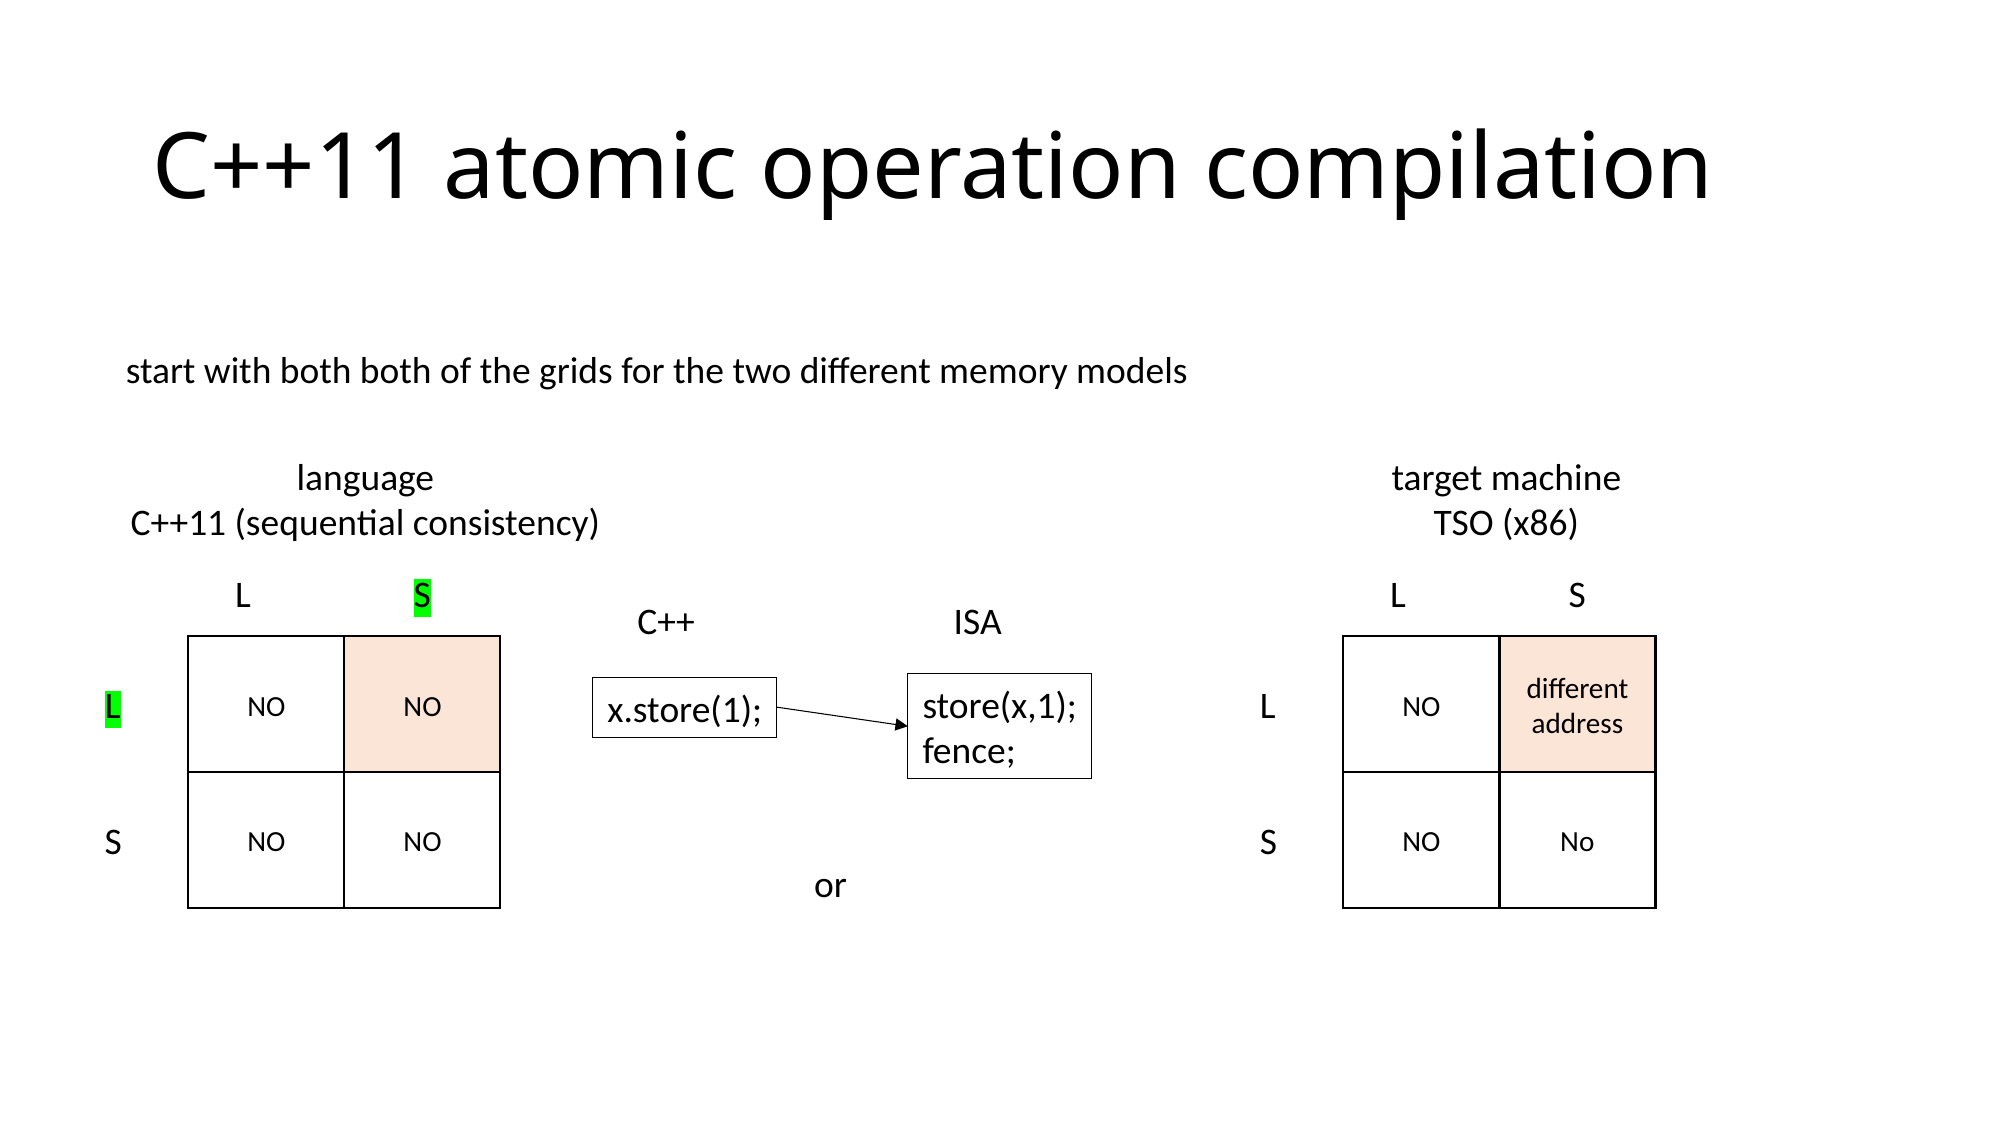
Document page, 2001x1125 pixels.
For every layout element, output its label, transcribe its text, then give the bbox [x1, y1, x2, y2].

text_box x.store(1); [592, 677, 777, 738]
text_box NO [1342, 771, 1498, 909]
text_box S [89, 809, 137, 870]
text_box No [1498, 771, 1657, 909]
text_box NO [343, 635, 501, 771]
text_box NO [1342, 635, 1498, 771]
text_box language C++11 (sequential consistency) [115, 446, 616, 551]
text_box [778, 707, 907, 727]
text_box C++ [622, 589, 710, 650]
text_box store(x,1); fence; [907, 673, 1092, 779]
title C++11 atomic operation compilation [137, 59, 1863, 278]
text_box S [398, 562, 446, 623]
text_box L [1245, 674, 1291, 734]
text_box L [1375, 562, 1421, 623]
text_box start with both both of the grids for the two different memory models [111, 338, 1213, 399]
text_box S [1553, 562, 1601, 623]
text_box NO [187, 771, 343, 909]
text_box or [799, 852, 862, 913]
text_box target machine TSO (x86) [1376, 445, 1637, 551]
text_box S [1244, 809, 1292, 870]
text_box L [90, 674, 136, 734]
text_box NO [343, 771, 501, 909]
text_box different address [1498, 635, 1657, 771]
text_box NO [187, 635, 343, 771]
text_box ISA [938, 589, 1017, 650]
text_box L [220, 562, 266, 623]
